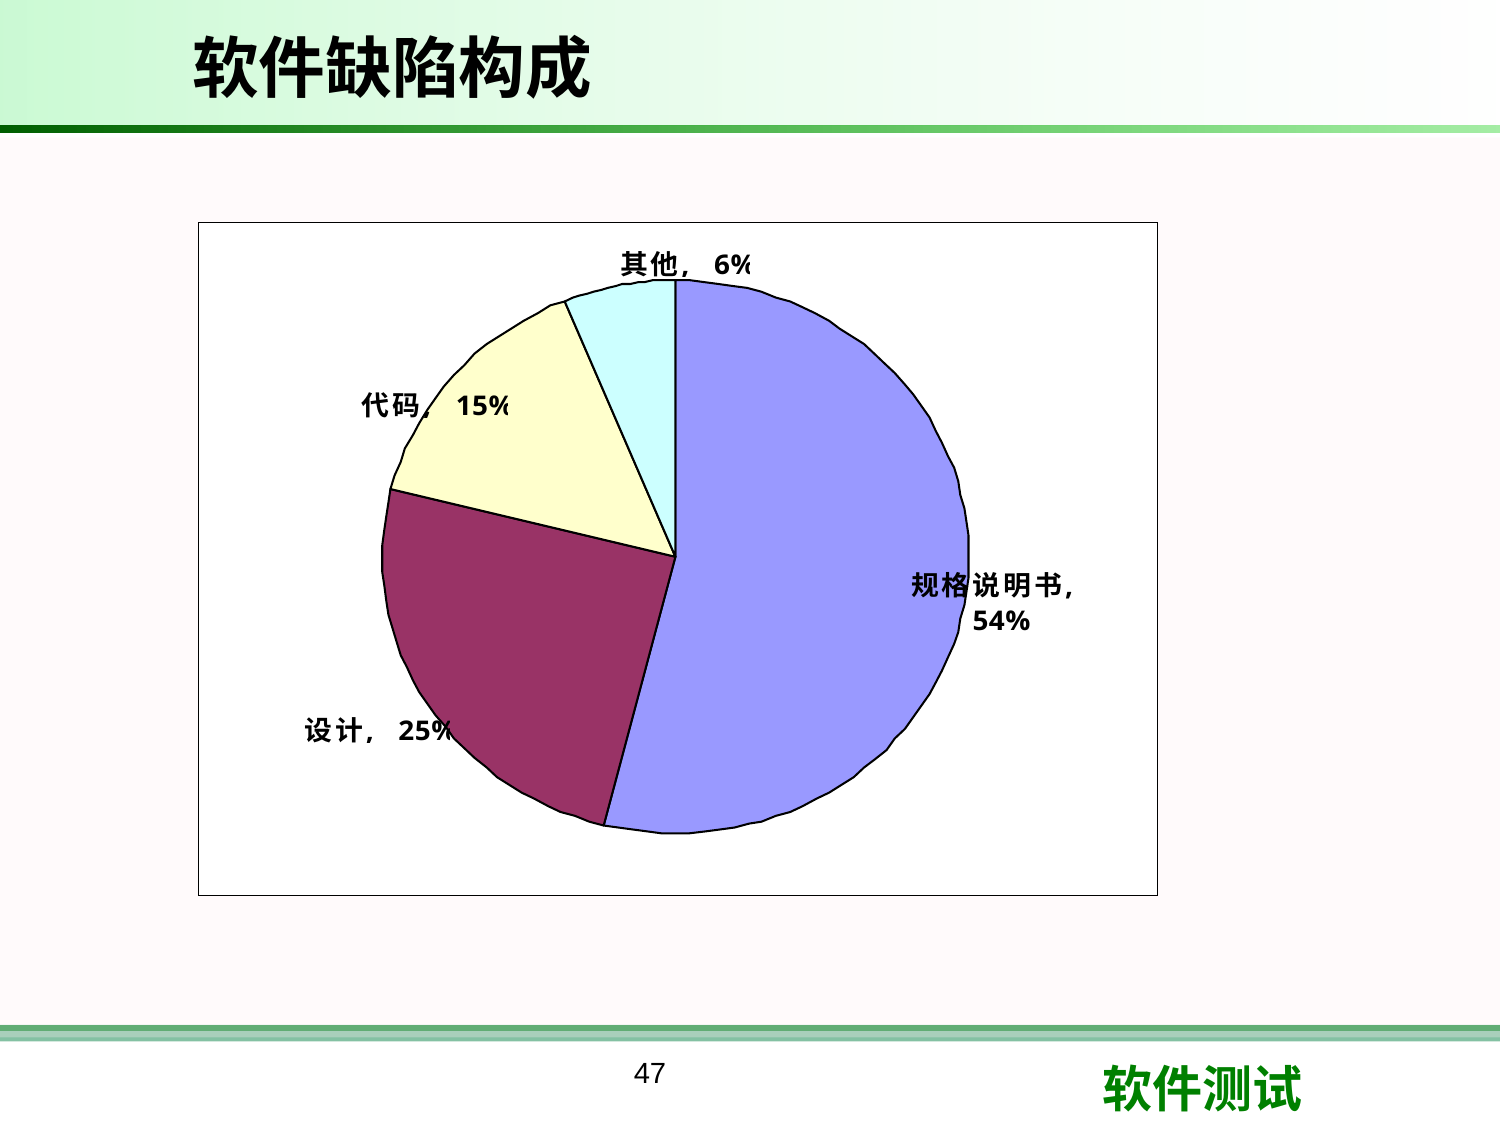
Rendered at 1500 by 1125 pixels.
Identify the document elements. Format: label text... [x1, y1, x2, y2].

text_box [187, 212, 1170, 906]
footer 47 [412, 1046, 888, 1125]
title 软件缺陷构成 [176, 12, 1223, 119]
